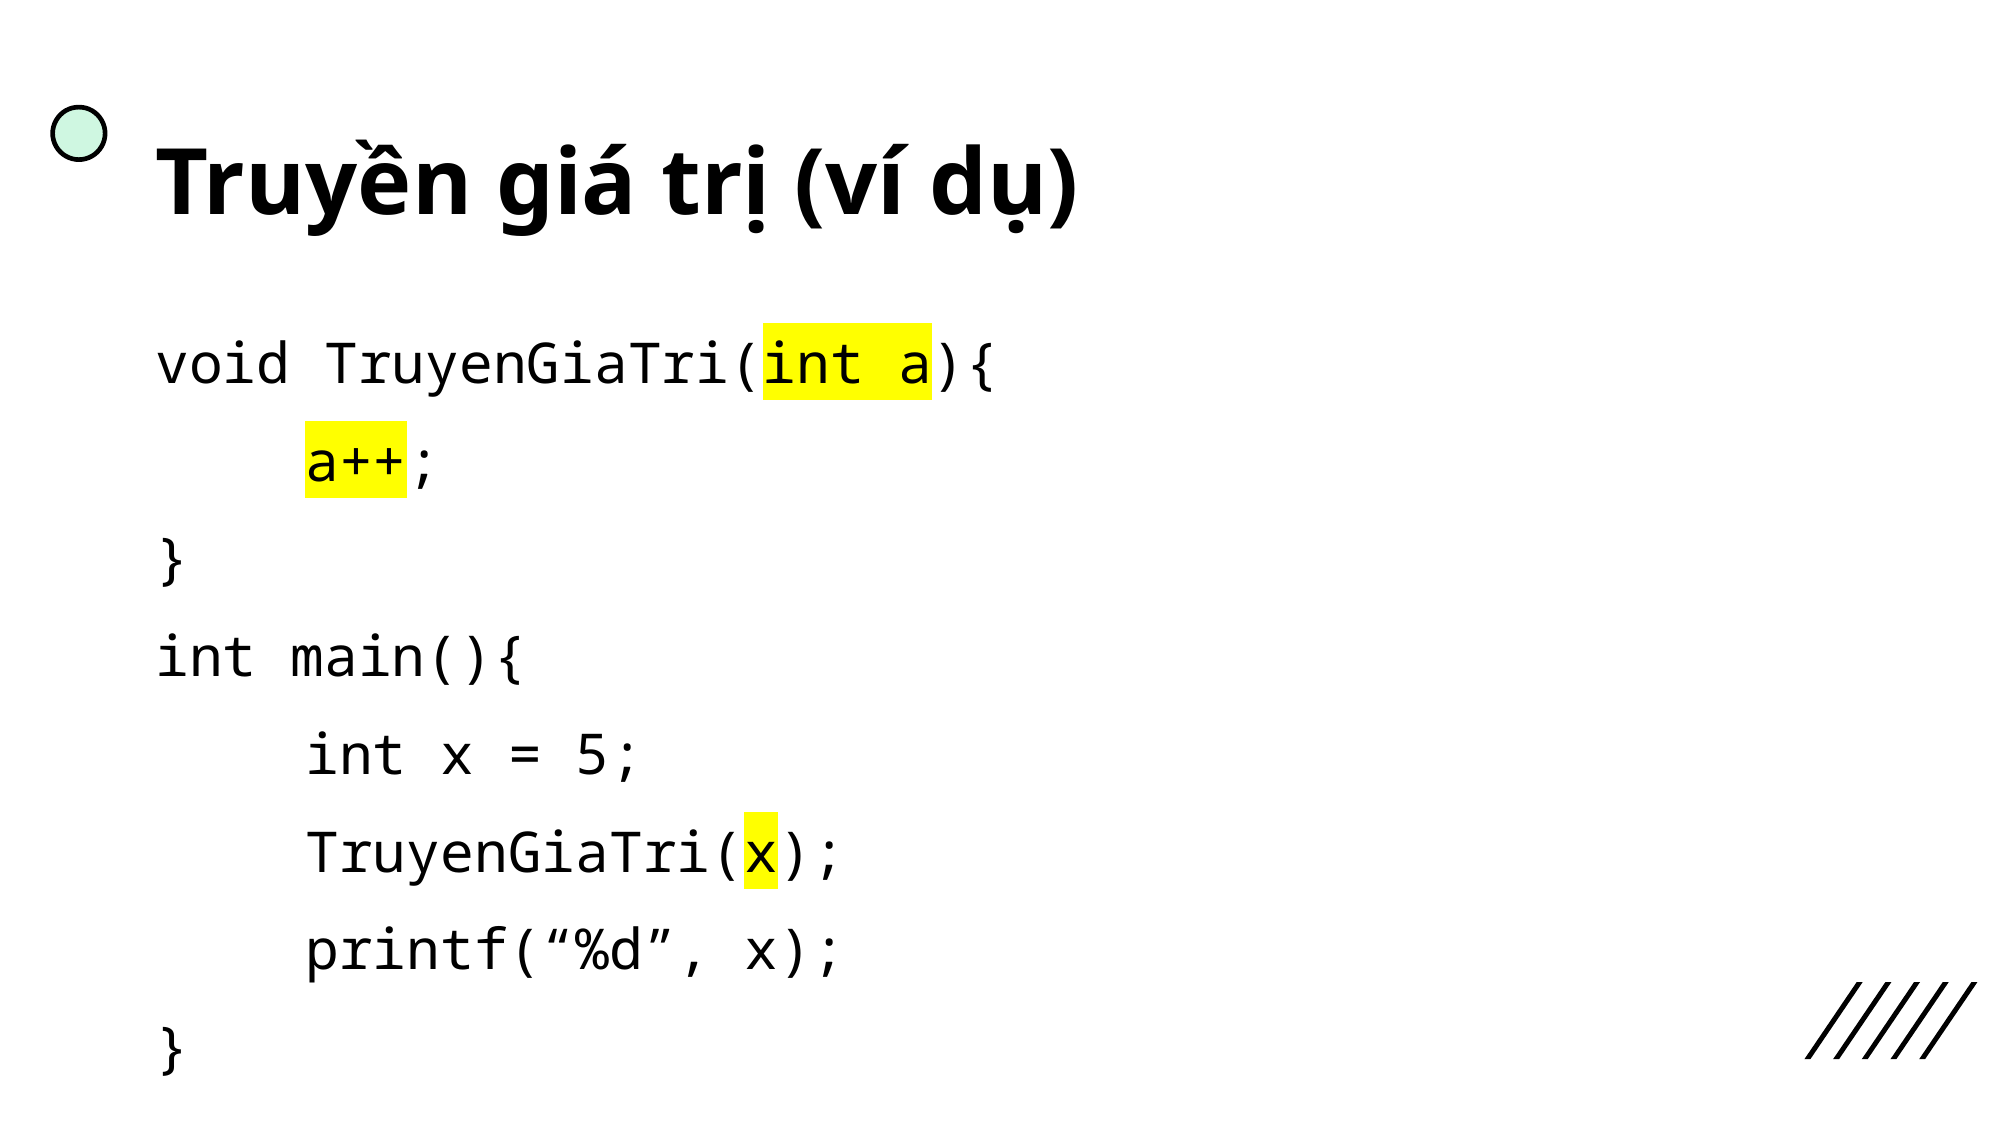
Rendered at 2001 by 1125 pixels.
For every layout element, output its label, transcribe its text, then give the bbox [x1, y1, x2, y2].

title Truyền giá trị (ví dụ) [137, 59, 1863, 278]
list void TruyenGiaTri(int a){ a++; } int main(){ int x = 5; TruyenGiaTri(x); printf(“%d”, x); } [137, 299, 1863, 1098]
